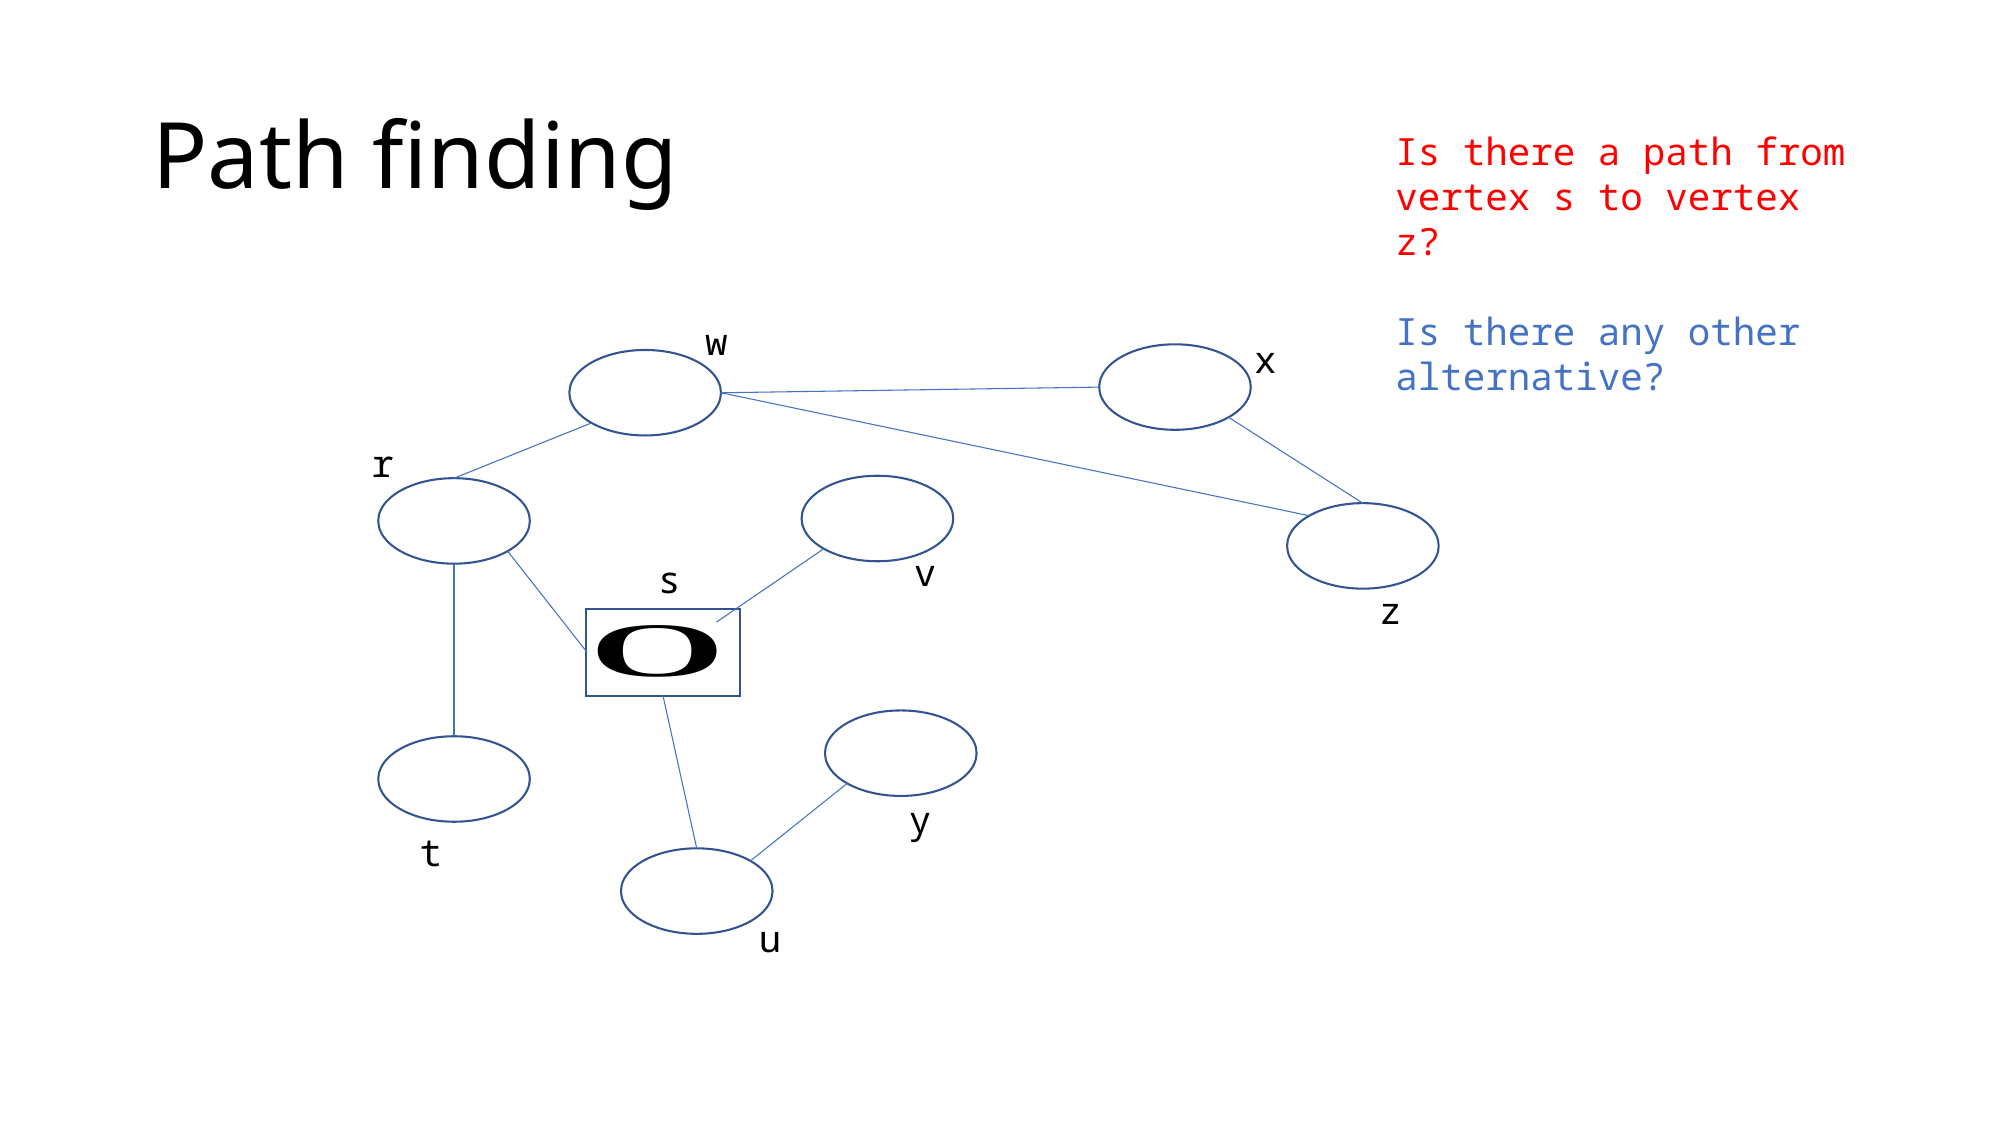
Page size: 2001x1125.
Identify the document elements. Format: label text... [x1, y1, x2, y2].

text_box [619, 847, 774, 935]
text_box s [643, 549, 692, 609]
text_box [750, 783, 848, 861]
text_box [720, 387, 1100, 392]
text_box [1310, 417, 1363, 504]
text_box w [690, 310, 738, 371]
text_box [507, 551, 610, 623]
text_box r [356, 432, 404, 493]
text_box [377, 477, 531, 565]
title Path finding [137, 50, 1863, 268]
text_box [377, 735, 531, 823]
text_box u [744, 908, 792, 968]
text_box v [899, 541, 947, 602]
text_box [568, 348, 722, 437]
text_box [823, 709, 978, 797]
text_box y [894, 788, 942, 849]
text_box t [404, 821, 453, 882]
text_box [716, 548, 824, 623]
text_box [662, 695, 697, 849]
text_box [453, 422, 592, 479]
text_box [1286, 502, 1440, 590]
text_box [800, 516, 955, 563]
text_box z [1364, 579, 1413, 640]
text_box Is there a path from vertex s to vertex z? Is there any other alternative? [1380, 120, 1871, 405]
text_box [720, 392, 1310, 516]
text_box x [1239, 328, 1287, 389]
text_box [1098, 343, 1252, 392]
